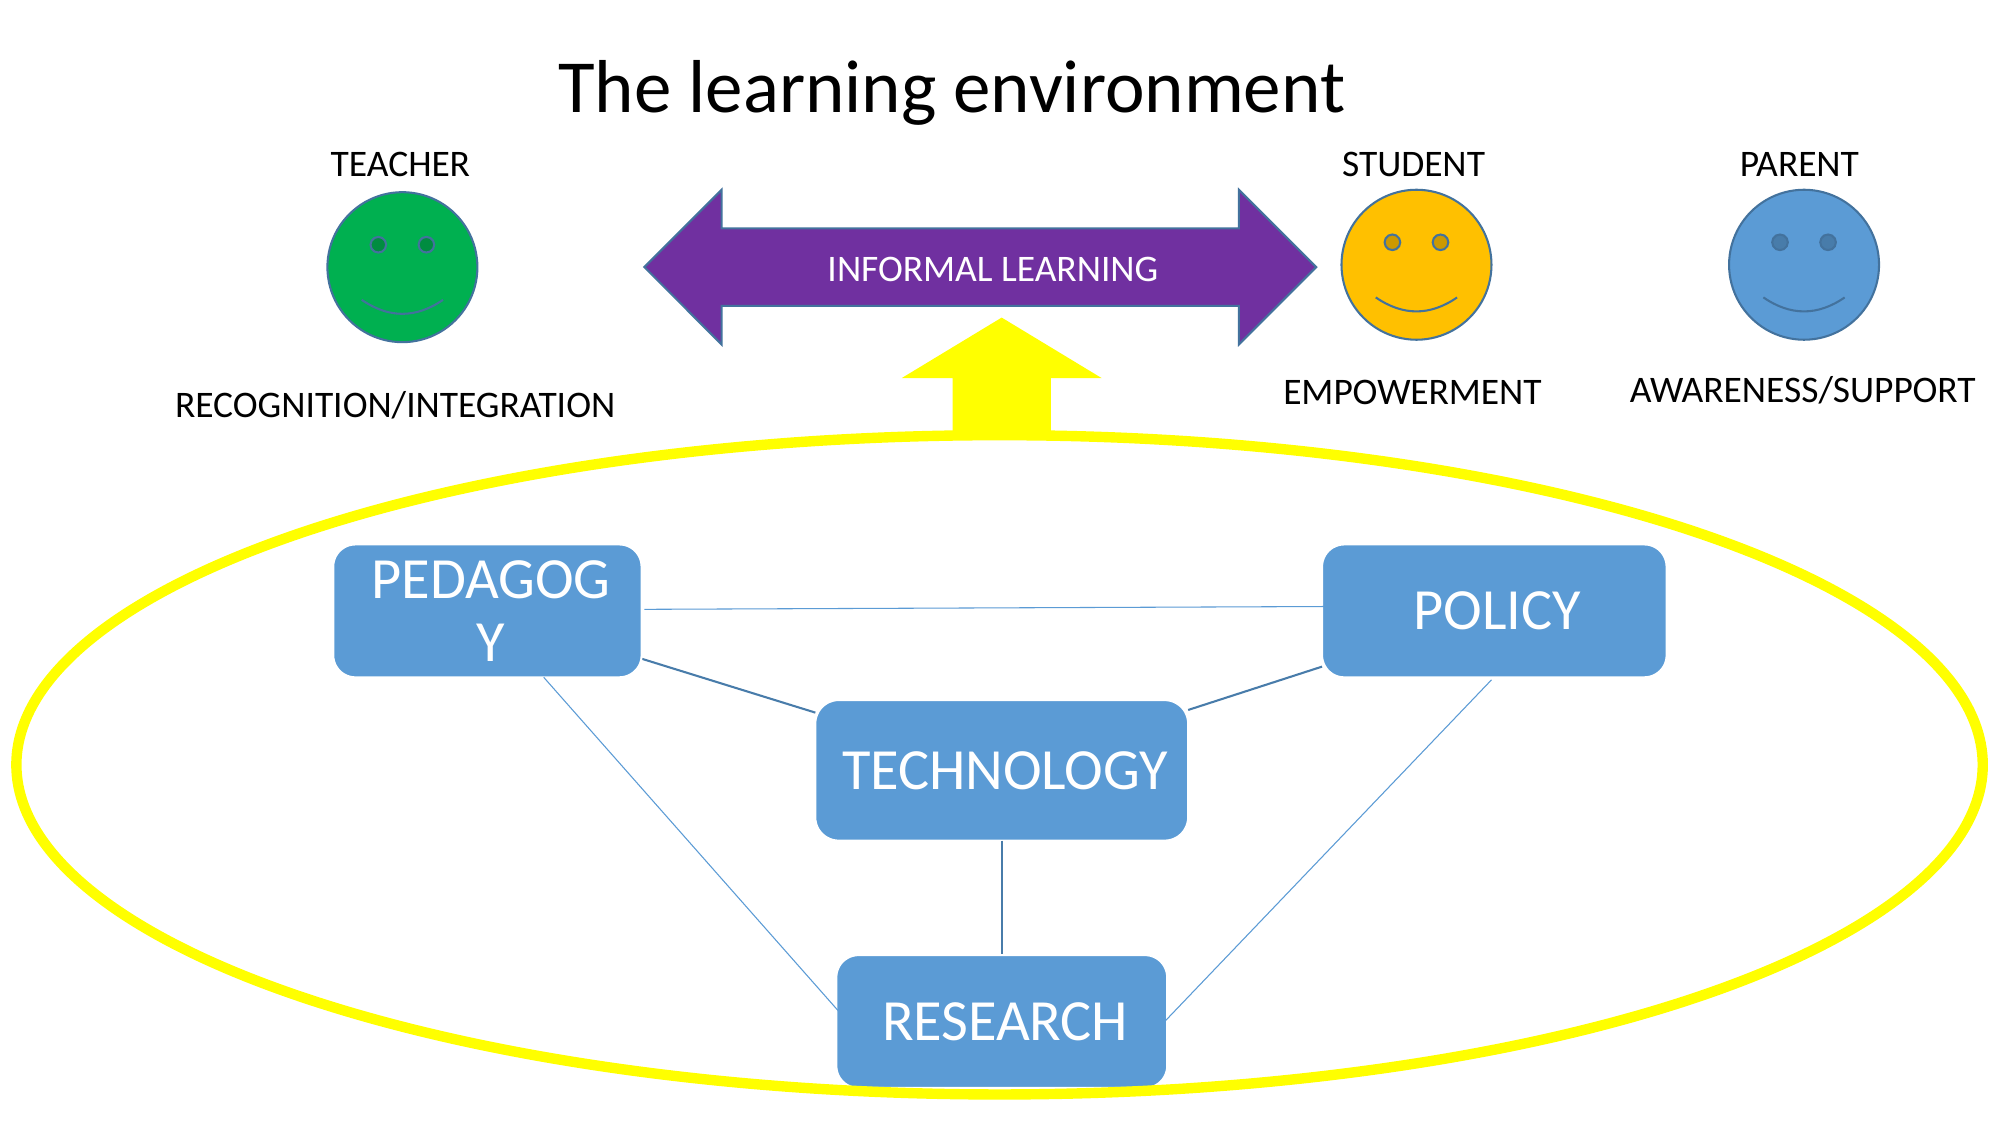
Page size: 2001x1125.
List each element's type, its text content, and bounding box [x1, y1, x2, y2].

text_box [15, 521, 333, 1009]
text_box INFORMAL LEARNING [812, 236, 1187, 297]
text_box The learning environment [543, 29, 1397, 135]
text_box AWARENESS/SUPPORT [1614, 357, 1994, 417]
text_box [333, 433, 1667, 1095]
text_box [1667, 521, 1984, 1008]
text_box [901, 317, 1102, 433]
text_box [1164, 679, 1492, 1022]
text_box [642, 187, 1318, 347]
text_box TEACHER [315, 131, 489, 192]
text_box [644, 606, 1360, 610]
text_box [543, 677, 848, 1022]
text_box [1728, 192, 1881, 341]
text_box EMPOWERMENT [1268, 359, 1565, 420]
text_box RECOGNITION/INTEGRATION [160, 372, 645, 433]
text_box [326, 192, 479, 344]
text_box STUDENT [1327, 132, 1505, 192]
text_box PARENT [1724, 131, 1884, 192]
text_box [1340, 192, 1493, 341]
